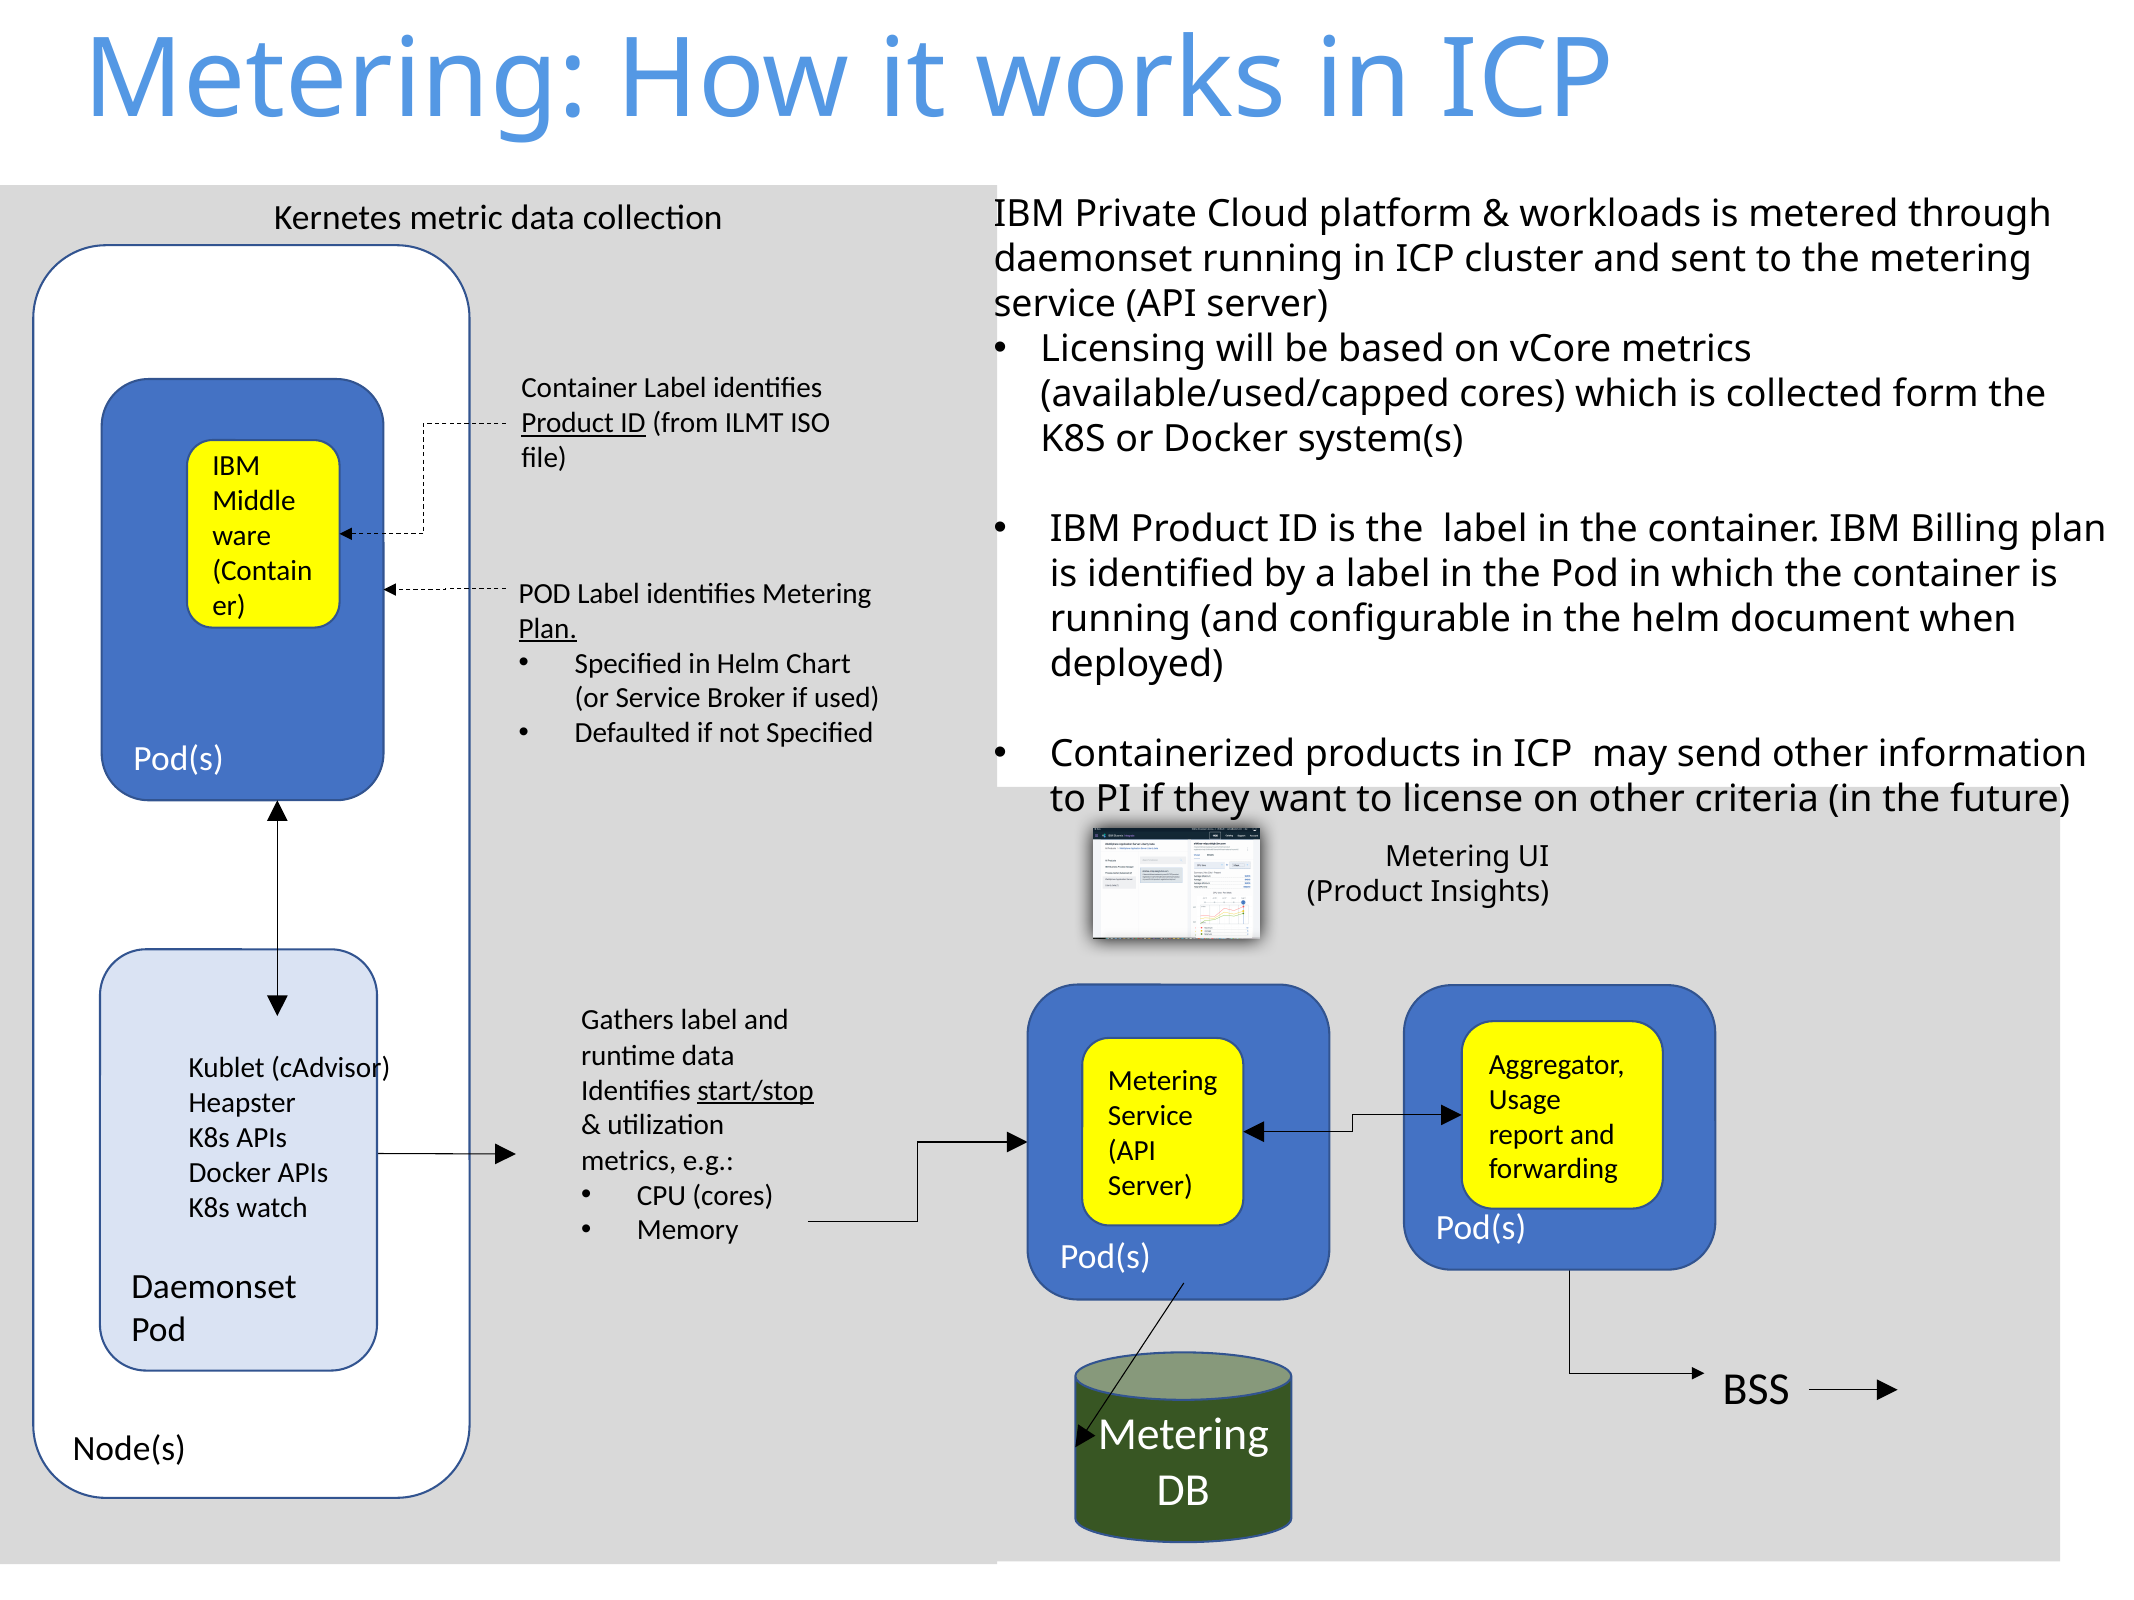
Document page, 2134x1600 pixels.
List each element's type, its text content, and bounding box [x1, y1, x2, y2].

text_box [807, 1141, 1028, 1222]
text_box Kernetes metric data collection [0, 184, 998, 1565]
text_box Container Label identifies Product ID (from ILMT ISO file) [503, 359, 900, 483]
text_box BSS [1704, 1349, 1808, 1423]
text_box Gathers label and runtime data Identifies start/stop & utilization metrics, e.g.: CPU (cores) Memory [563, 991, 841, 1255]
text_box Pod(s) [1402, 984, 1717, 1271]
text_box Metering DB [1074, 1351, 1293, 1544]
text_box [1243, 1114, 1462, 1132]
text_box Metering UI (Product Insights) [1260, 872, 1565, 915]
text_box Metering Service (API Server) [1081, 1036, 1245, 1227]
text_box IBM Private Cloud platform & workloads is metered through daemonset running in ICP cluster and sent to the metering service (API server) Licensing will be based on vCore metrics (available/used/capped cores) which is collected form the K8S or Docker system(s) IBM Product ID is the label in the container. IBM Billing plan is identified by a label in the Pod in which the container is running (and configurable in the helm document when deployed) Containerized products in ICP may send other information to PI if they want to license on other criteria (in the future) [978, 181, 2134, 872]
text_box Daemonset Pod [98, 948, 379, 1372]
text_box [1093, 828, 1260, 939]
text_box Aggregator, Usage report and forwarding [1460, 1020, 1664, 1210]
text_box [339, 423, 506, 534]
text_box [998, 872, 2061, 1562]
text_box IBM Middleware (Container) [185, 438, 341, 629]
text_box Pod(s) [1026, 983, 1331, 1301]
text_box Pod(s) [100, 377, 385, 802]
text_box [1554, 1223, 1720, 1359]
text_box Node(s) [32, 244, 471, 1499]
text_box Kublet (cAdvisor) Heapster K8s APIs Docker APIs K8s watch [170, 1039, 409, 1232]
text_box POD Label identifies Metering Plan. Specified in Helm Chart (or Service Broker if used) Defaulted if not Specified [500, 564, 936, 758]
text_box Metering: How it works in ICP [68, 13, 1974, 113]
